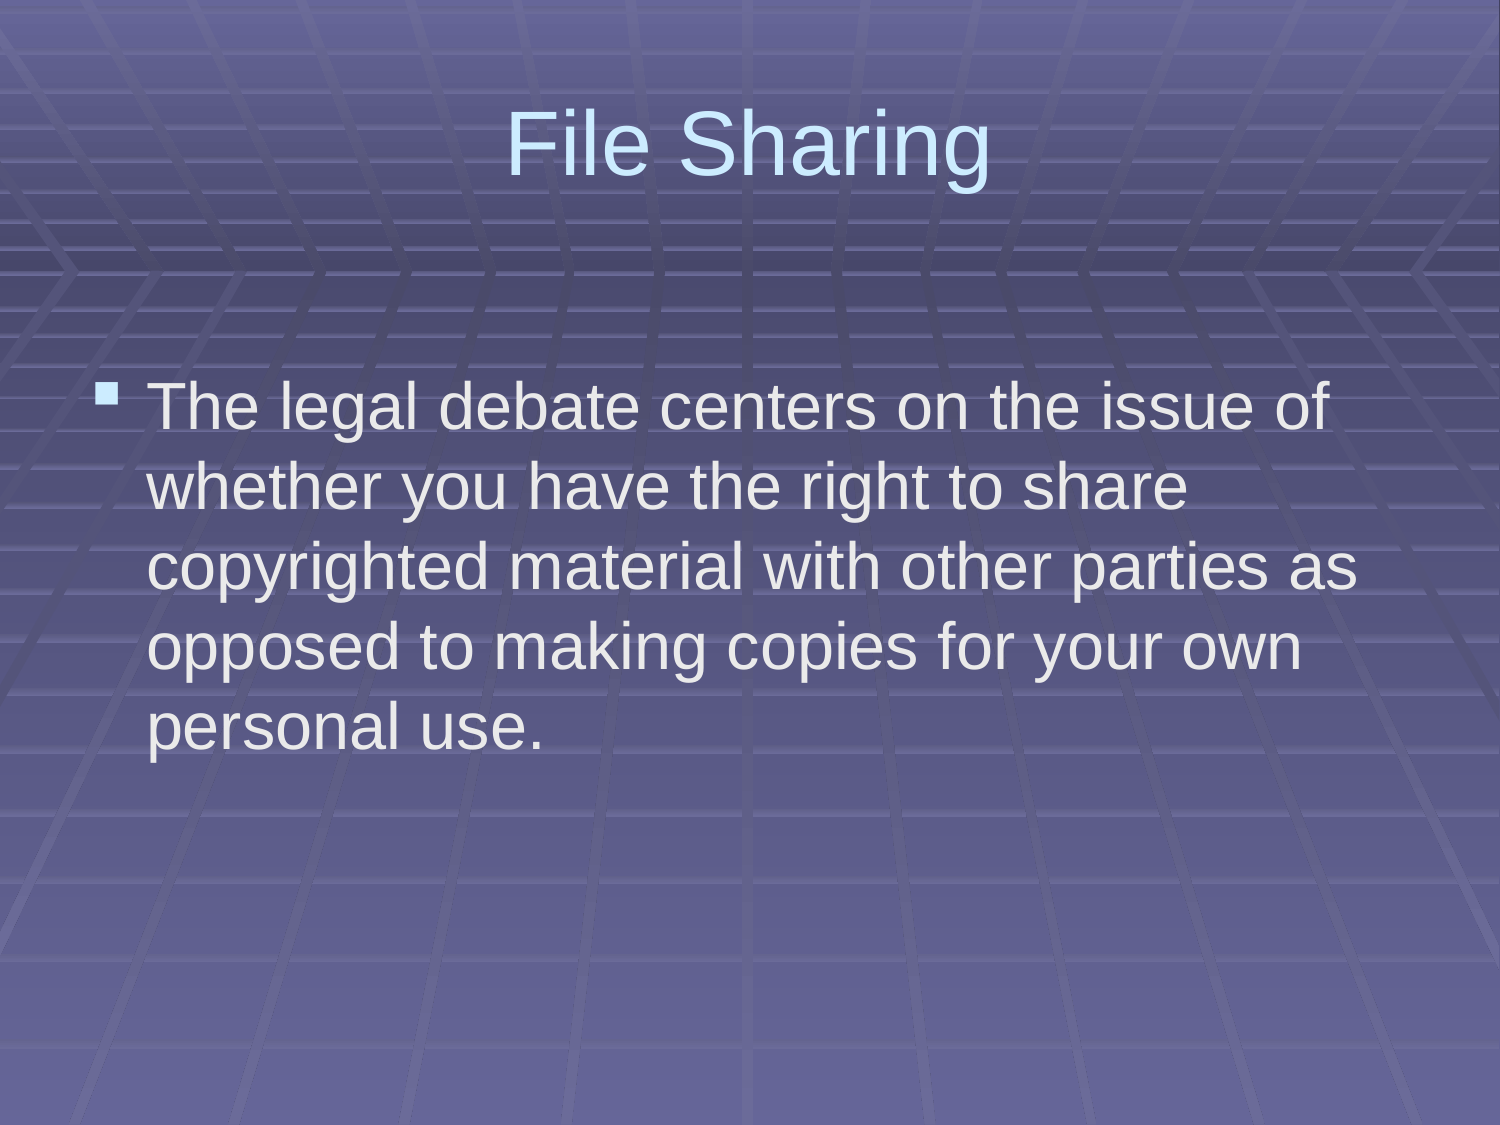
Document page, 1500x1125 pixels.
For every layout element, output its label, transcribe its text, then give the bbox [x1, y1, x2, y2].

title File Sharing [74, 44, 1425, 233]
list The legal debate centers on the issue of whether you have the right to share copyrighted material with other parties as opposed to making copies for your own personal use. [74, 262, 1425, 1000]
